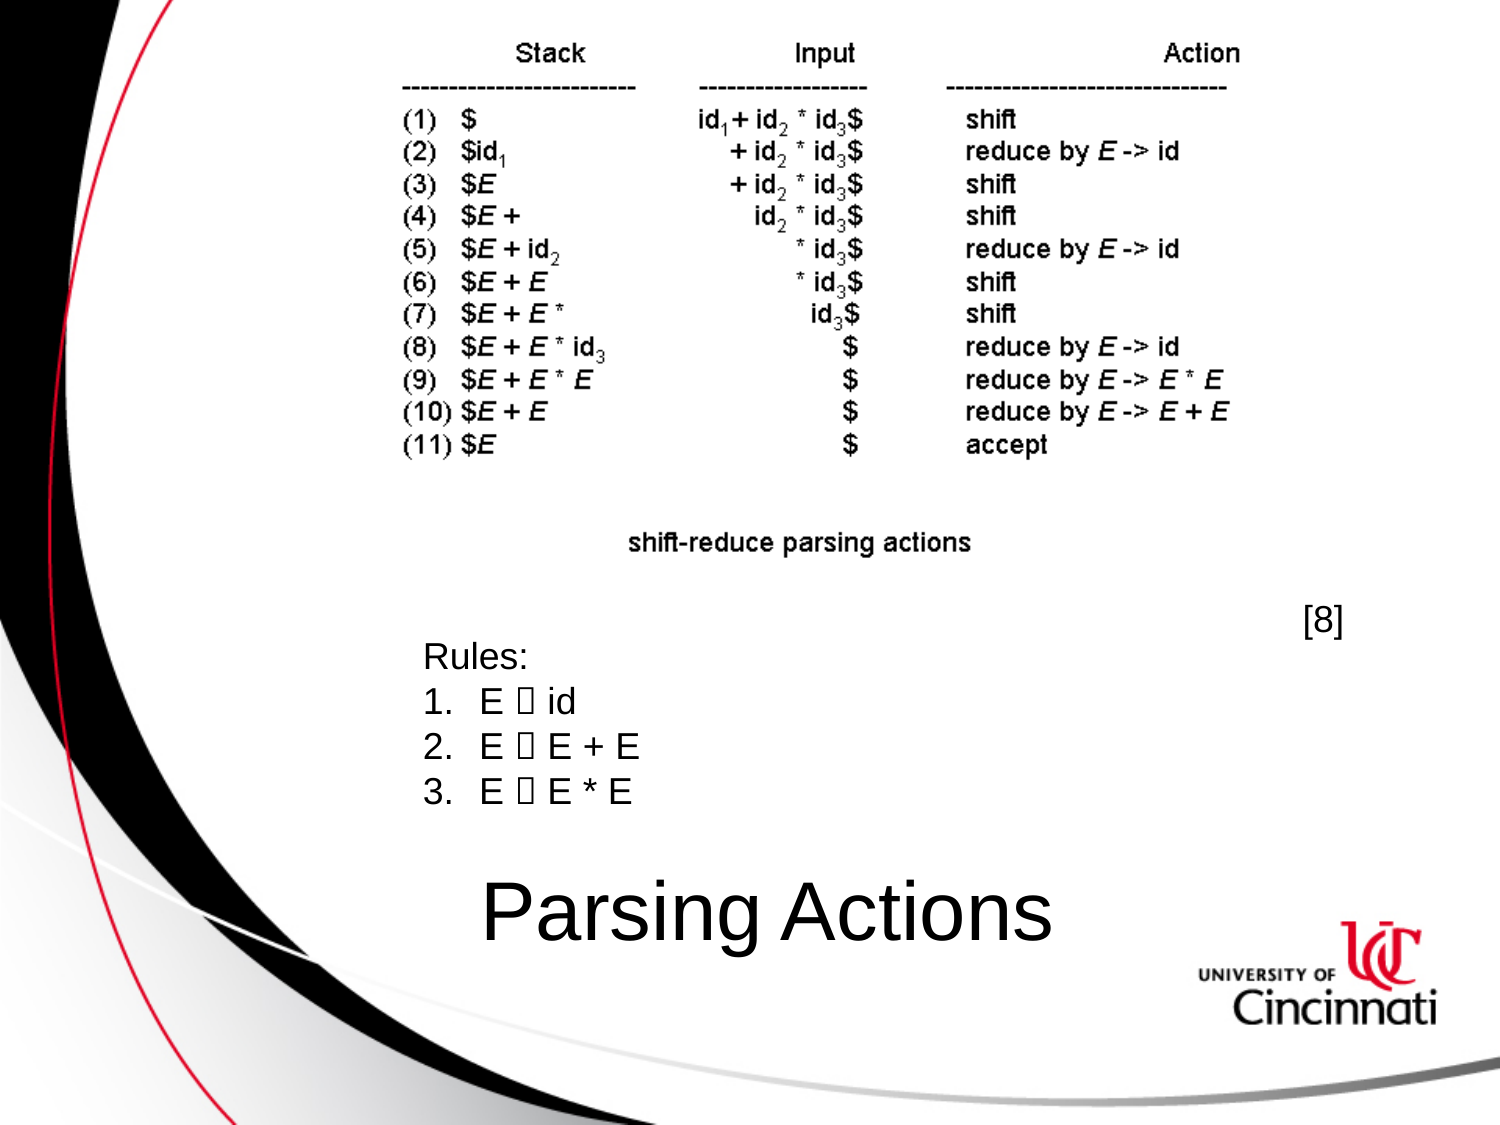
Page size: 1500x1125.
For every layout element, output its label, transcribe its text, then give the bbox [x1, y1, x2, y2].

text_box Parsing Actions [465, 858, 1070, 965]
picture [0, 0, 1500, 1125]
